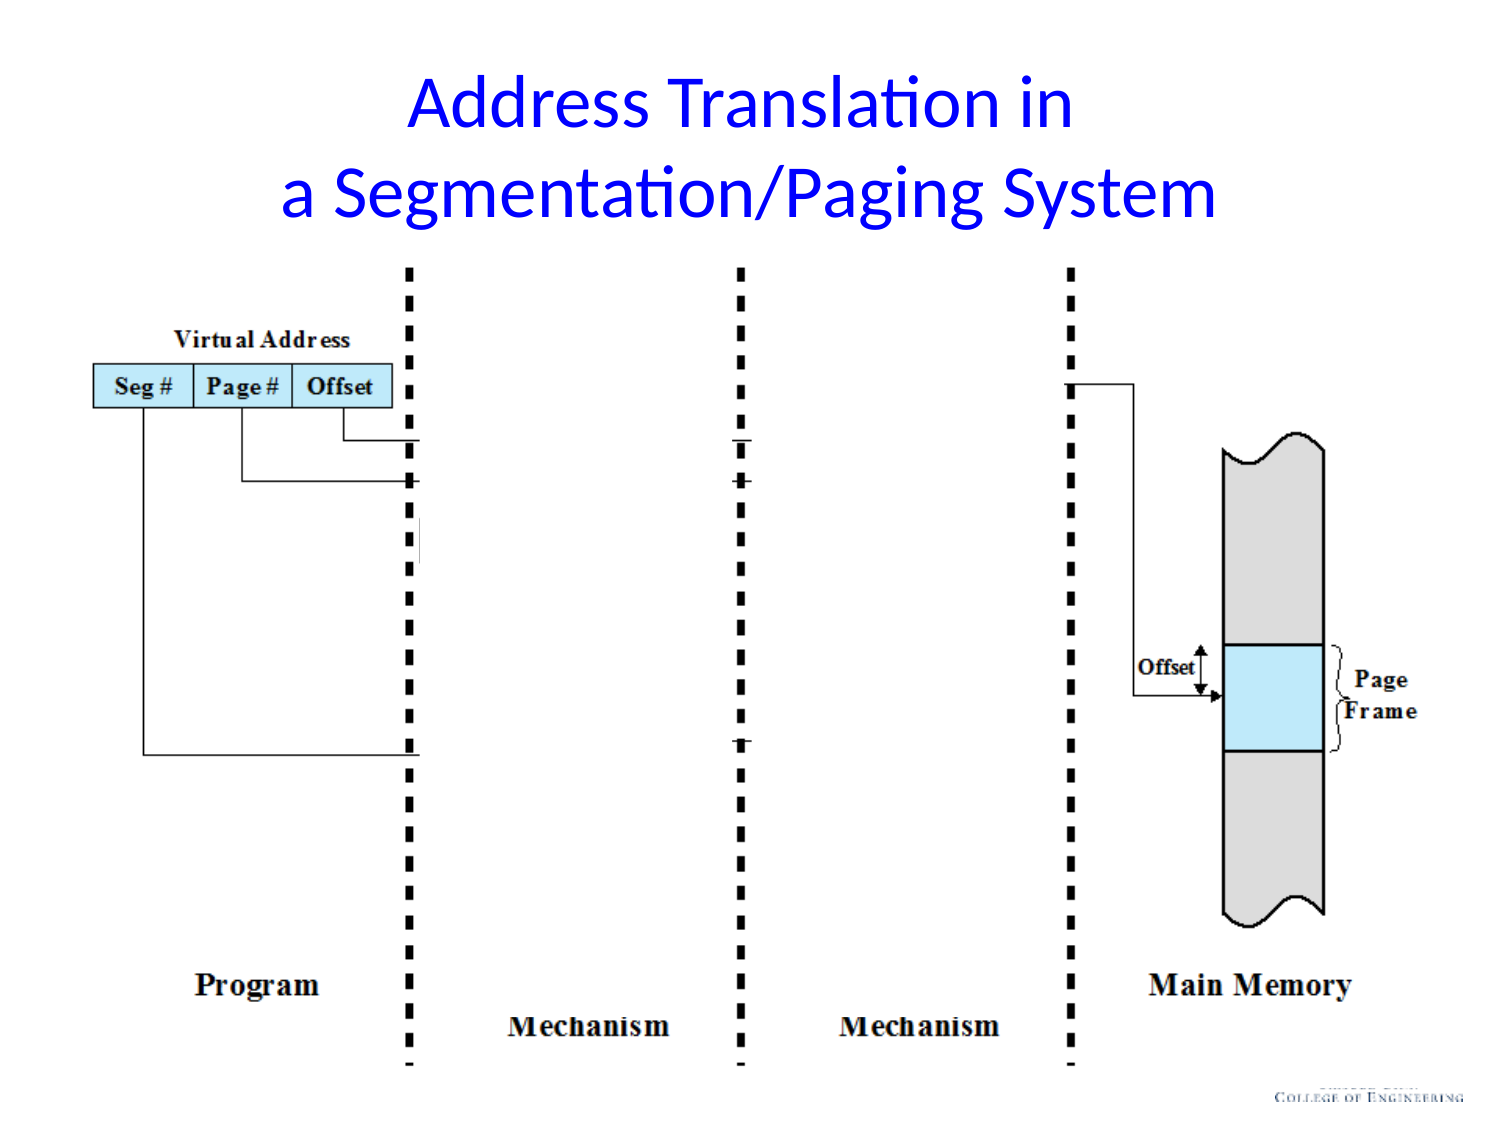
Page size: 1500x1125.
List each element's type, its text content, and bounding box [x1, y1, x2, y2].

picture [82, 246, 1463, 1102]
title Address Translation in a Segmentation/Paging System [0, 37, 1500, 247]
